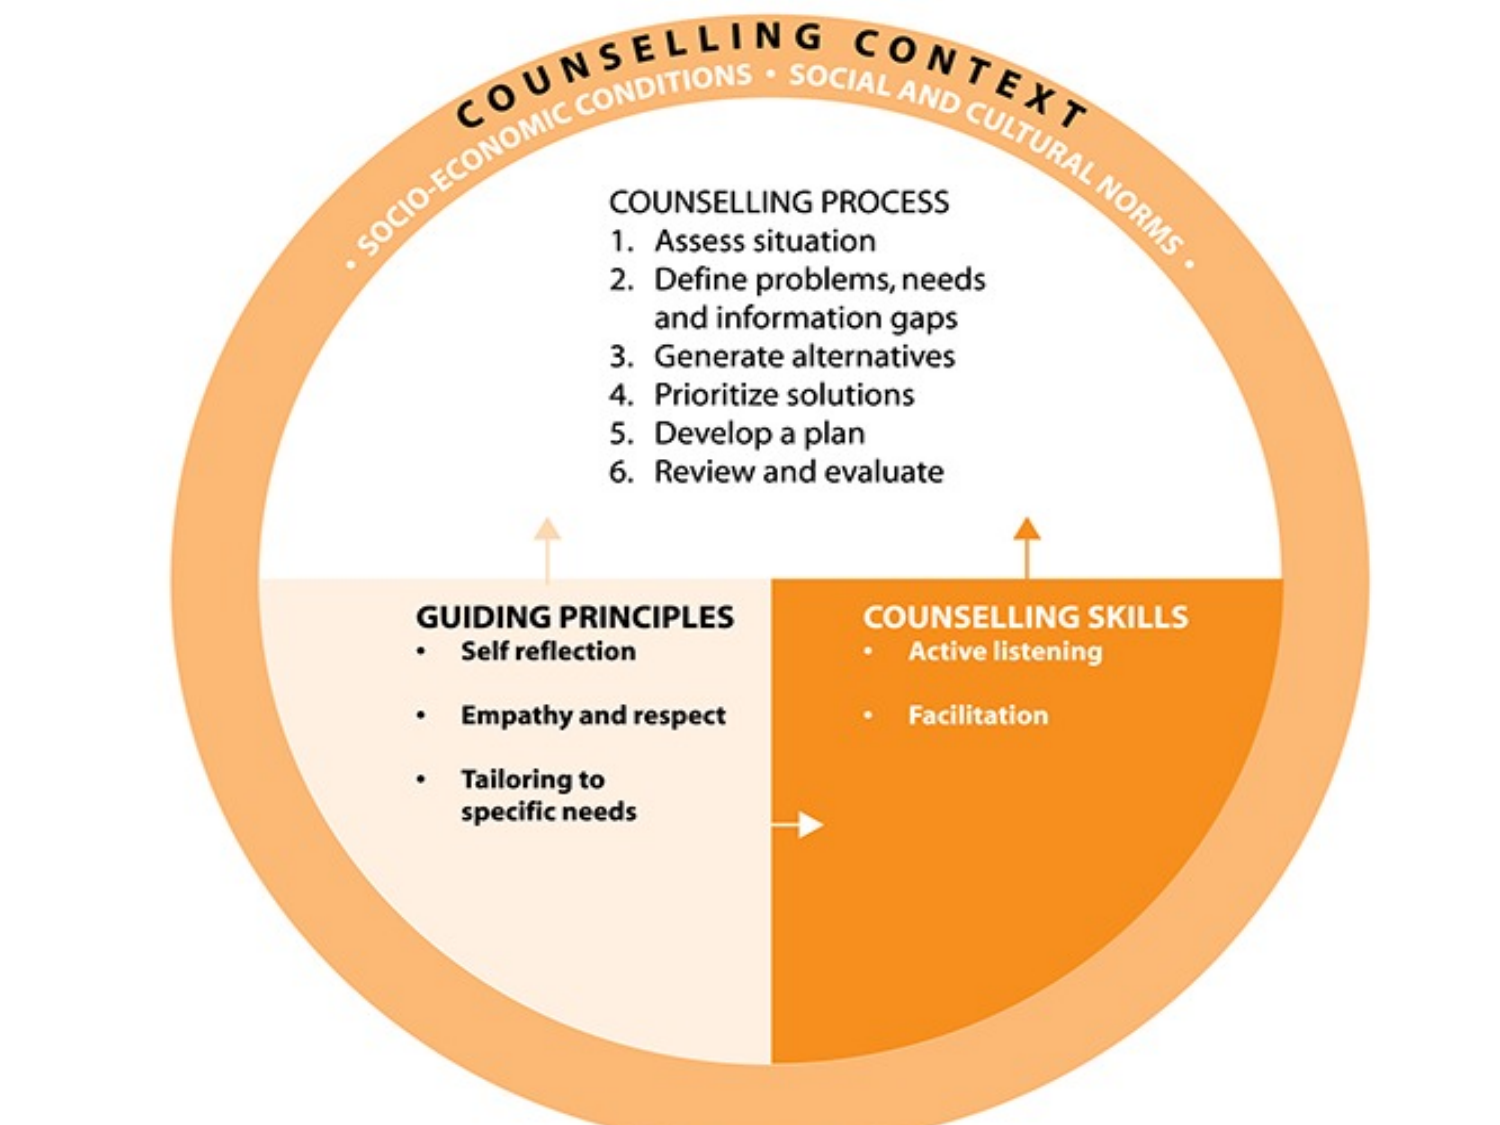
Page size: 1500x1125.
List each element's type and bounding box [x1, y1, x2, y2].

list [149, 0, 1388, 1125]
